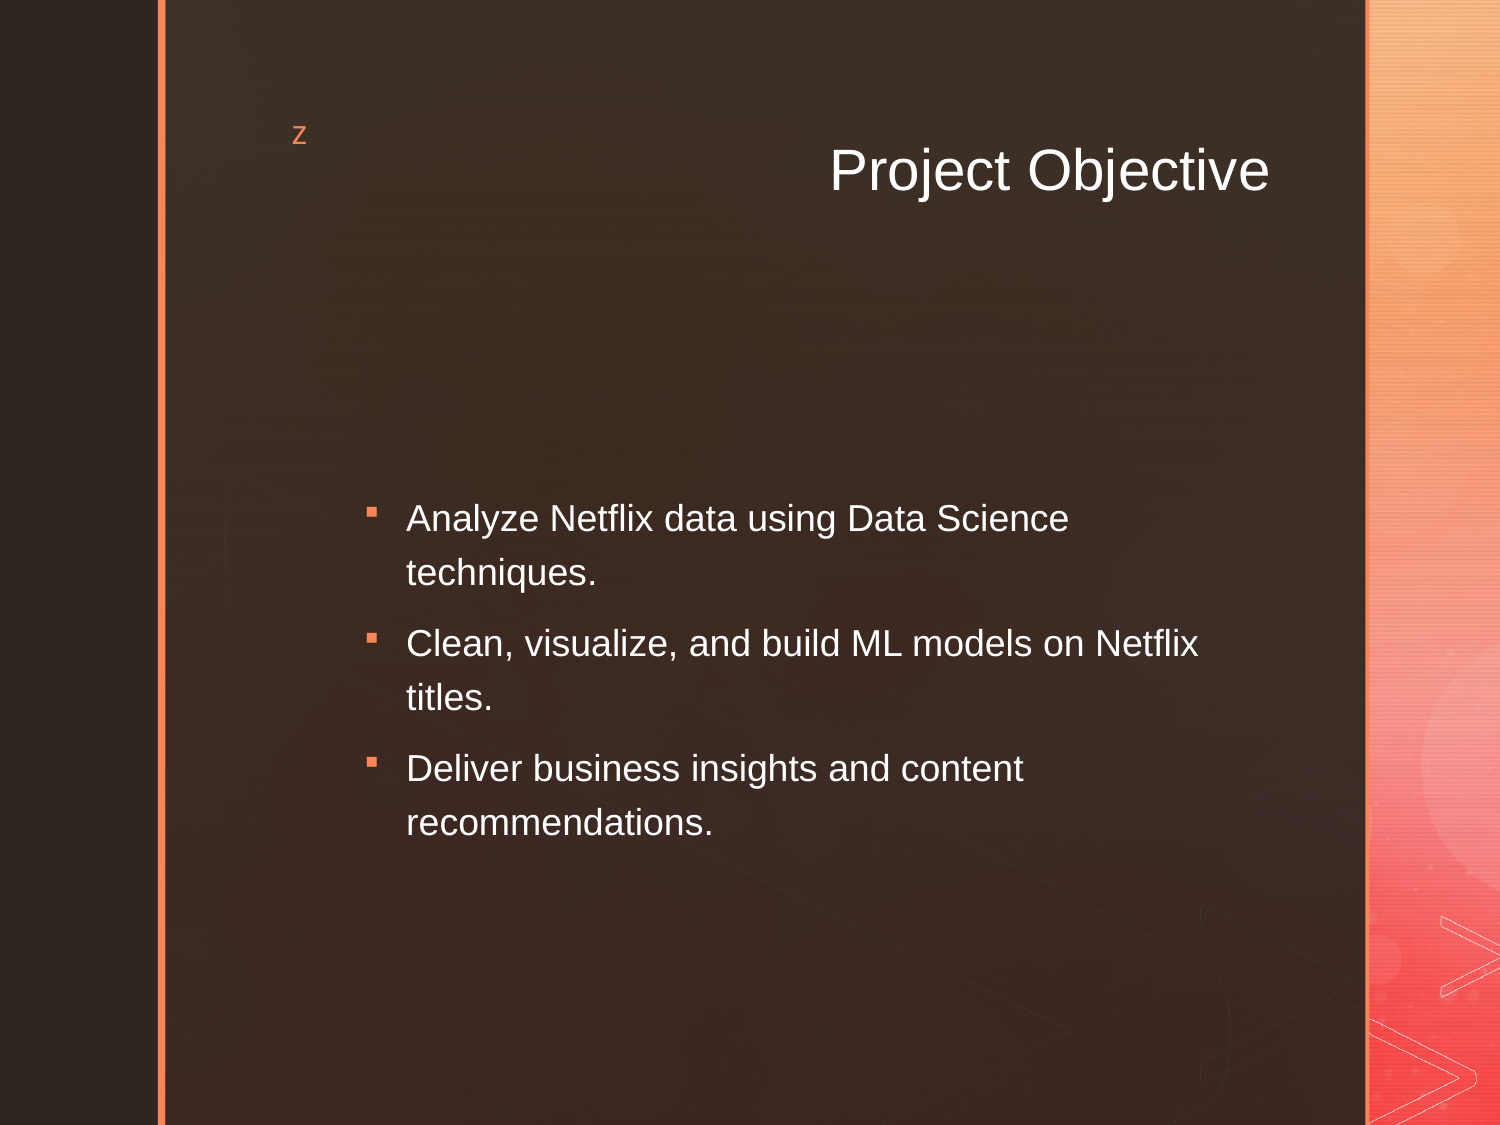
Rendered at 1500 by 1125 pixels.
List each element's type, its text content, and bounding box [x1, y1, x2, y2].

picture [1370, 0, 1500, 1125]
title Project Objective [321, 132, 1286, 310]
list Analyze Netflix data using Data Science techniques. Clean, visualize, and build ML models on Netflix titles. Deliver business insights and content recommendations. [348, 336, 1286, 993]
